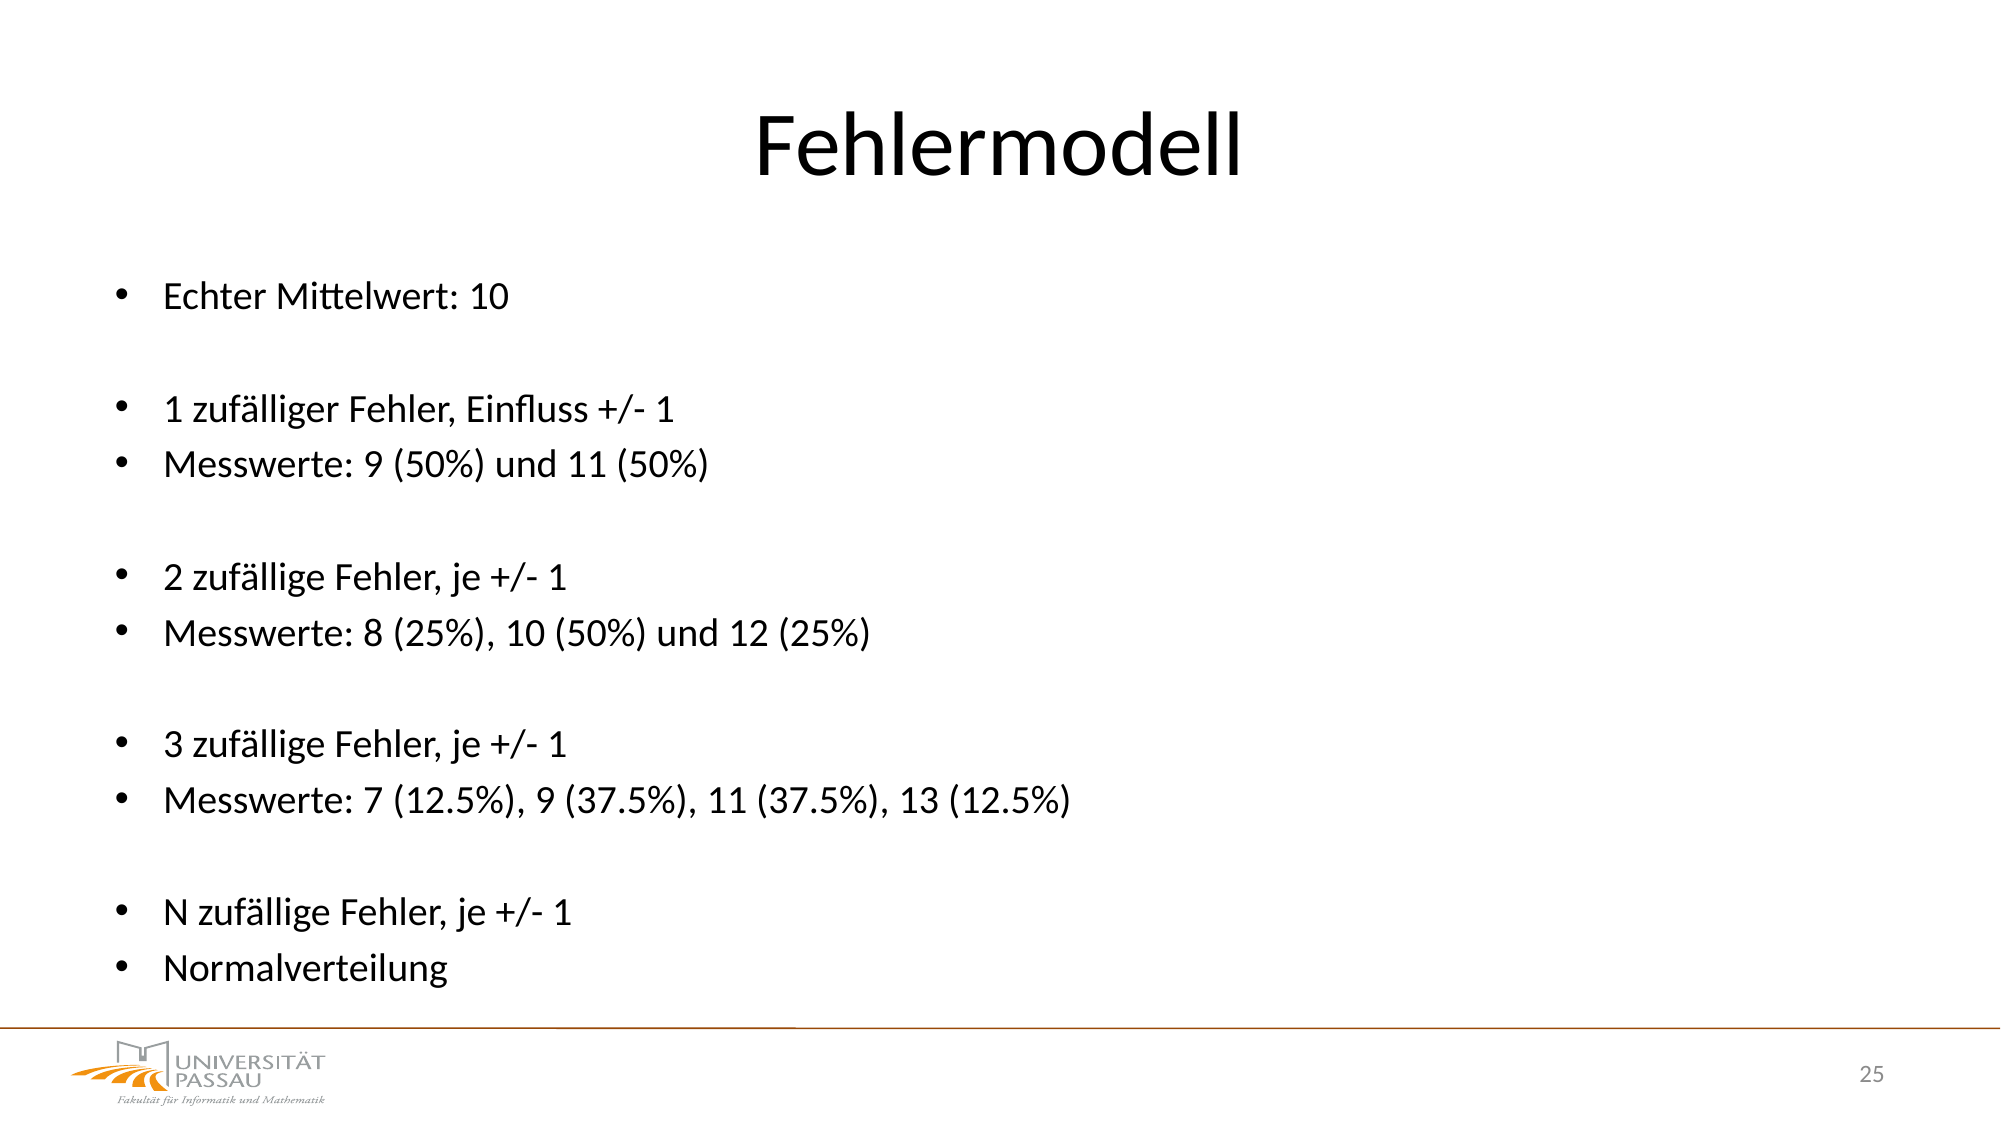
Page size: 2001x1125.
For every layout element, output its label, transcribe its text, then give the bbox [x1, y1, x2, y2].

list Echter Mittelwert: 10 1 zufälliger Fehler, Einfluss +/- 1 Messwerte: 9 (50%) und 11 (50%) 2 zufällige Fehler, je +/- 1 Messwerte: 8 (25%), 10 (50%) und 12 (25%) 3 zufällige Fehler, je +/- 1 Messwerte: 7 (12.5%), 9 (37.5%), 11 (37.5%), 13 (12.5%) N zufällige Fehler, je +/- 1 Normalverteilung [99, 262, 1900, 1005]
title Fehlermodell [99, 45, 1900, 233]
slide_number 25 [1718, 1042, 1900, 1103]
